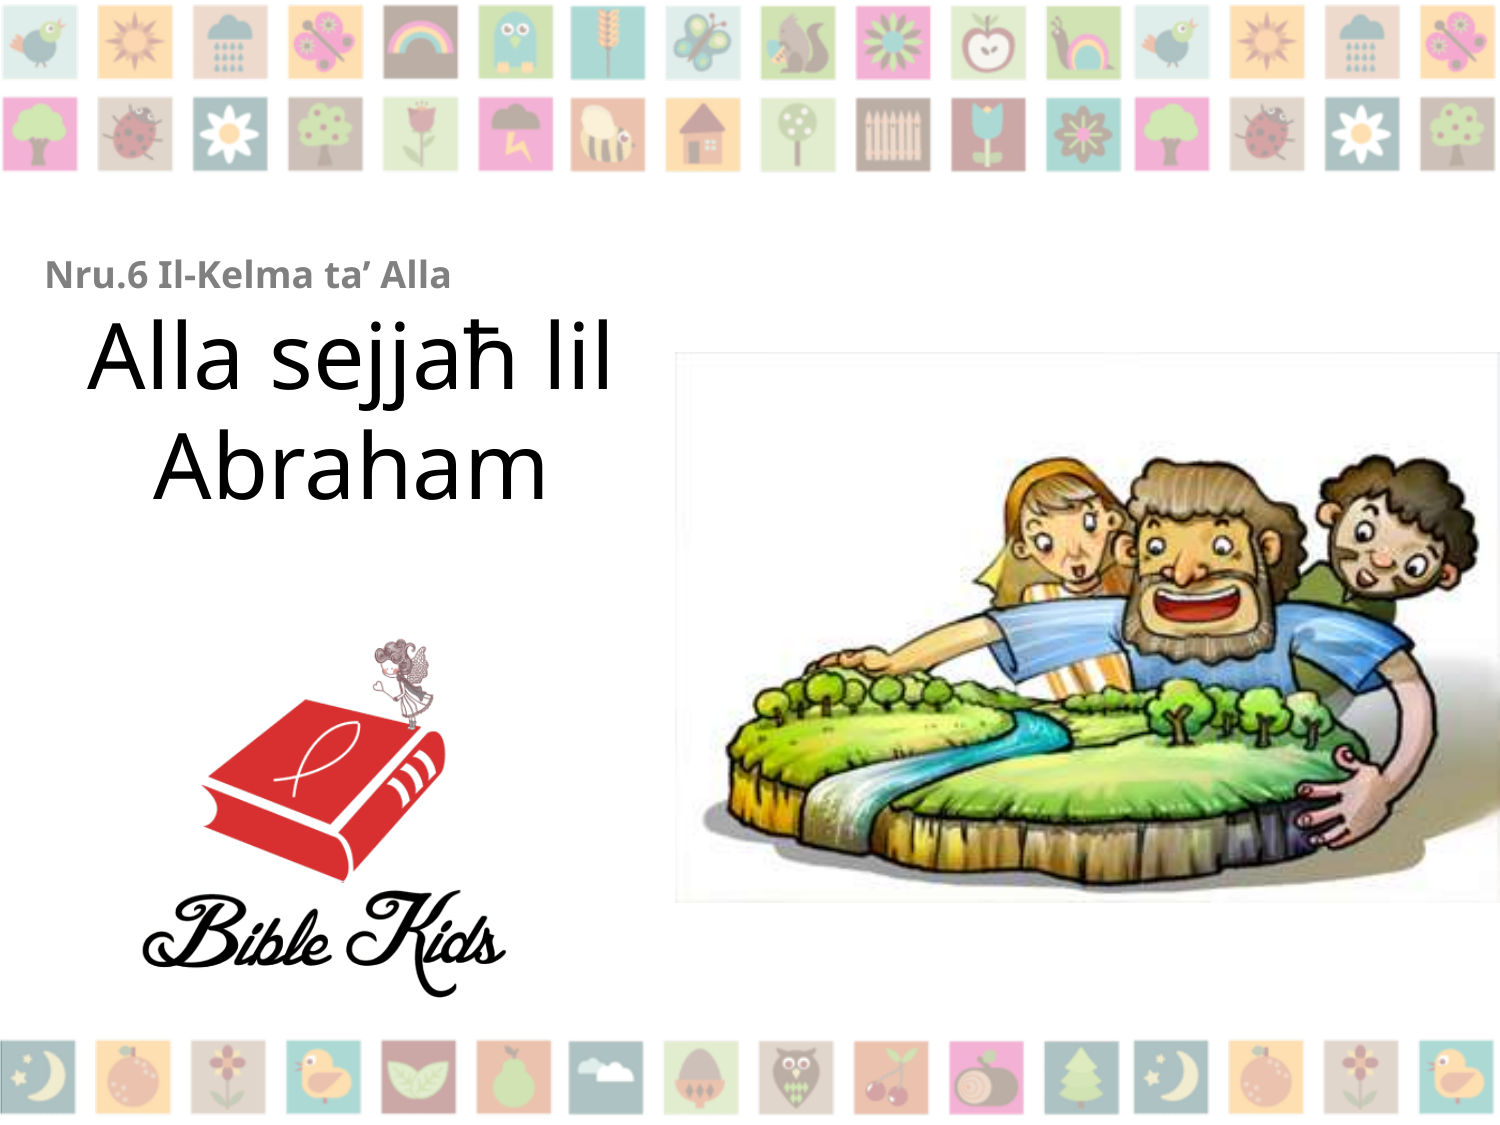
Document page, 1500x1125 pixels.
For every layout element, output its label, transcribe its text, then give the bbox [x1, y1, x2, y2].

text_box Nru.6 Il-Kelma ta’ Alla [29, 243, 502, 290]
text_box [0, 1028, 1500, 1118]
picture [675, 352, 1500, 903]
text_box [0, 3, 1500, 181]
text_box Alla sejjaħ lil Abraham [29, 290, 675, 526]
picture [117, 600, 544, 1027]
